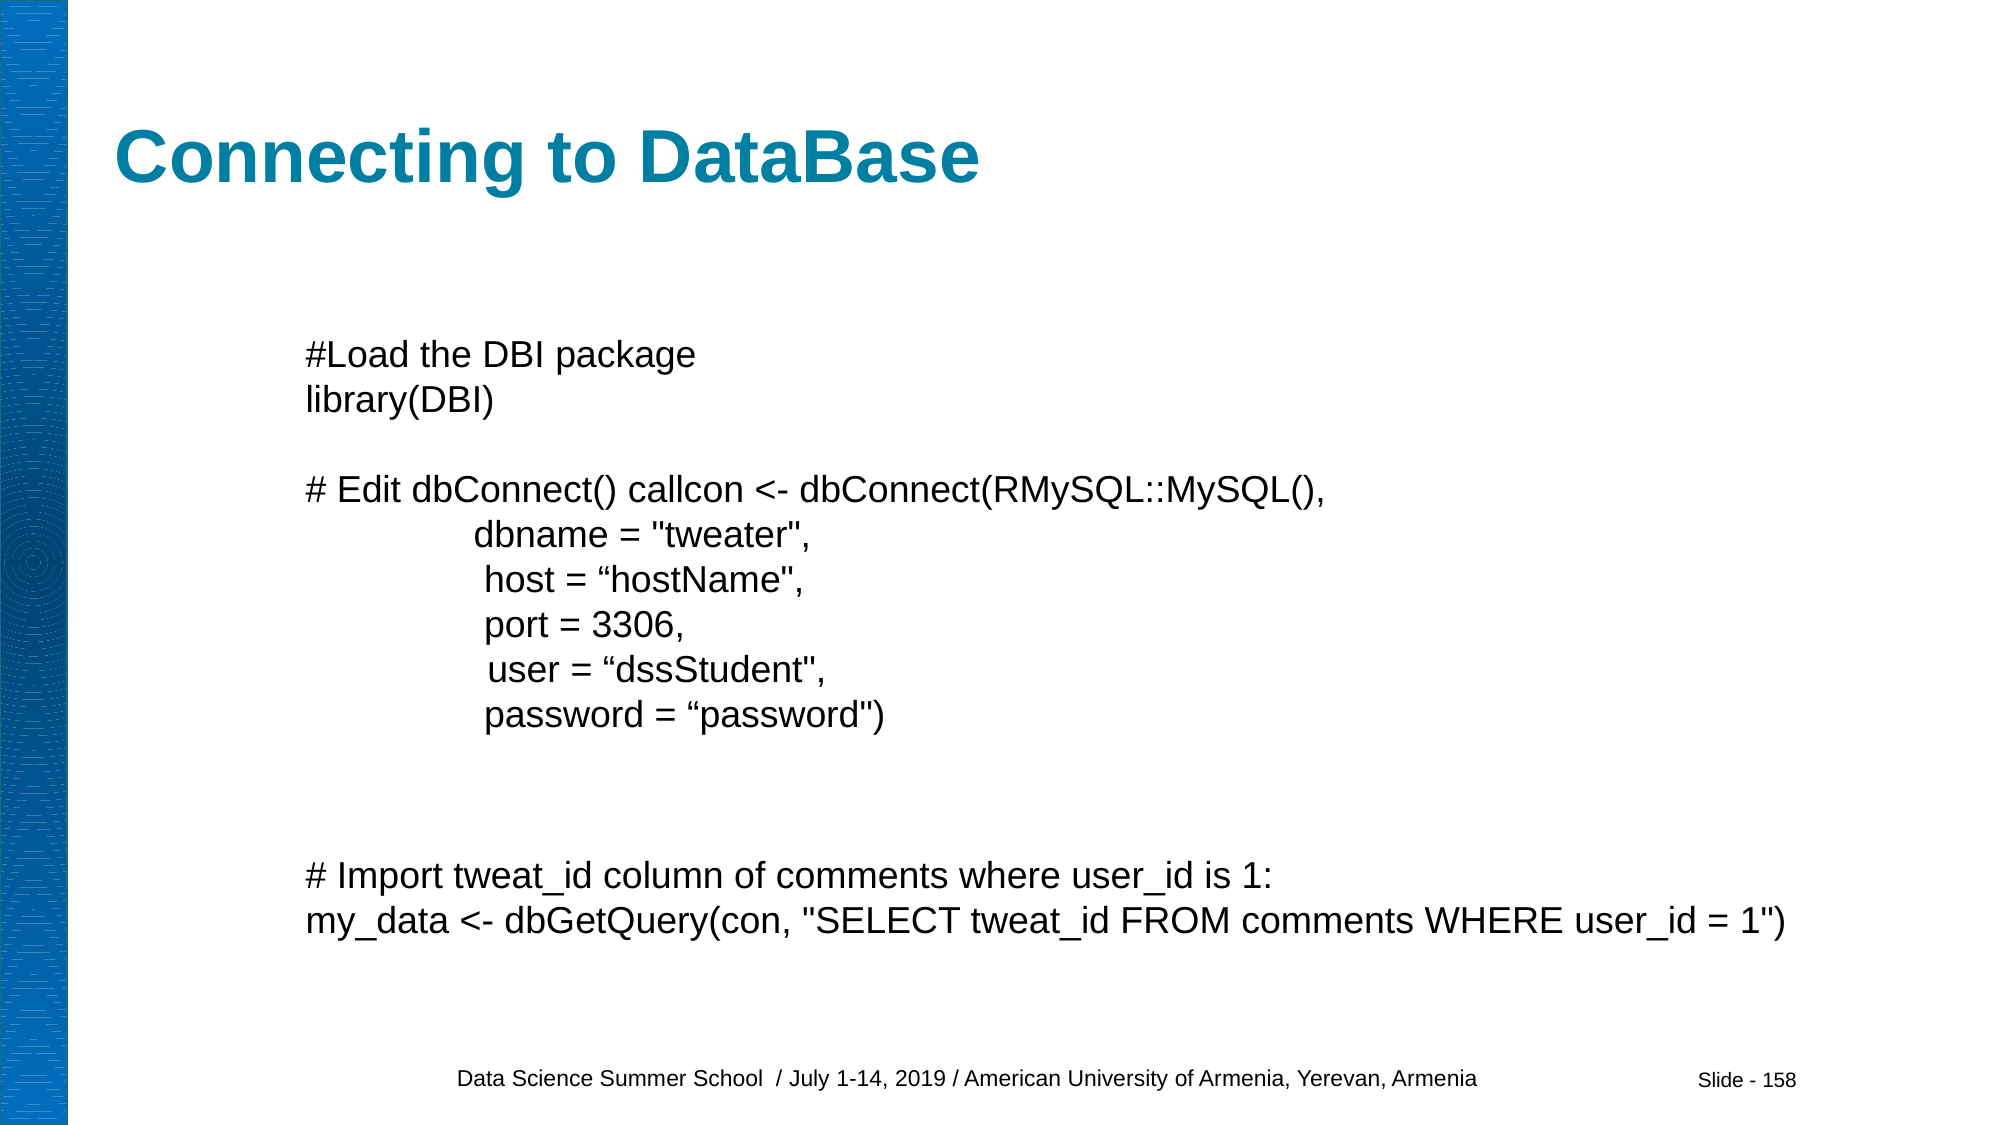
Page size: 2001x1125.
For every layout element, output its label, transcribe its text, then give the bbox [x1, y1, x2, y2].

title Connecting to DataBase [99, 37, 1900, 213]
text_box #Load the DBI package library(DBI) # Edit dbConnect() callcon <- dbConnect(RMySQL::MySQL(), dbname = "tweater", host = “hostName", port = 3306, user = “dssStudent", password = “password") [290, 322, 1888, 743]
text_box # Import tweat_id column of comments where user_id is 1: my_data <- dbGetQuery(con, "SELECT tweat_id FROM comments WHERE user_id = 1") [290, 844, 1914, 949]
